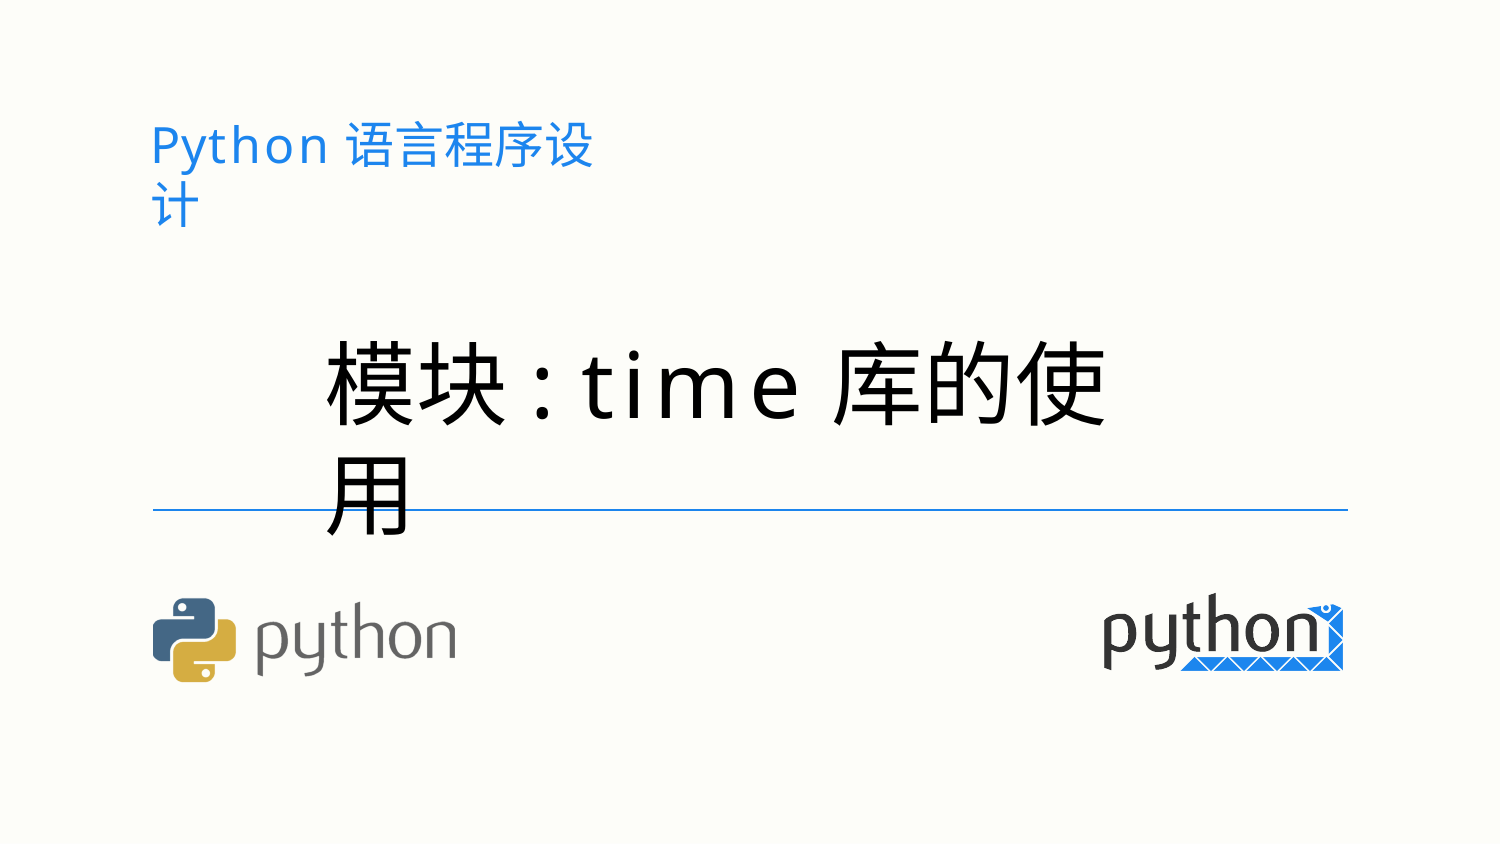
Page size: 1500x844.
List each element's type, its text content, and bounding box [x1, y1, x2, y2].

text_box 模块: time库的使用 [322, 327, 1177, 548]
text_box [1096, 587, 1349, 676]
title Python语言程序设计 [148, 113, 623, 255]
text_box [153, 595, 455, 691]
